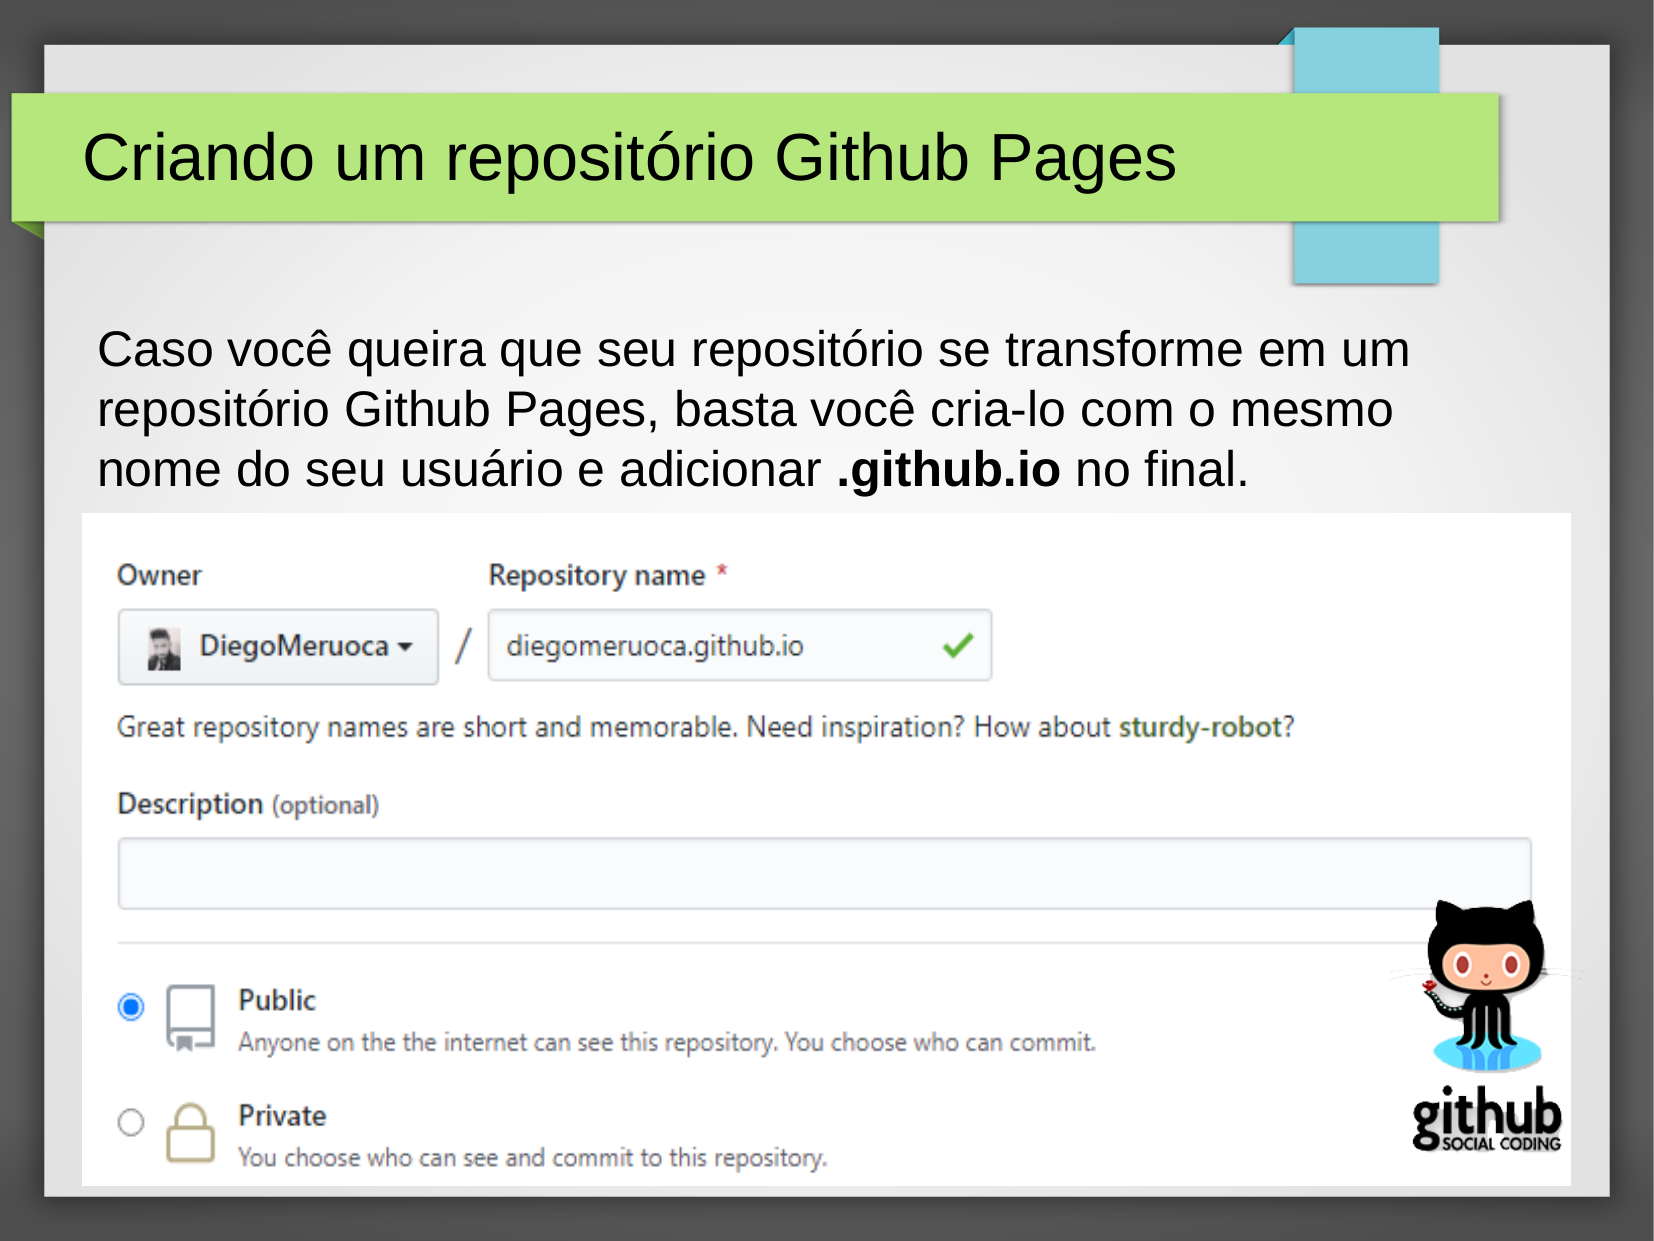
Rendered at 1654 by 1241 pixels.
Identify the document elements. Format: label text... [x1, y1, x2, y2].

picture [0, 0, 1654, 1241]
text_box Criando um repositório Github Pages [82, 94, 1489, 213]
text_box Caso você queira que seu repositório se transforme em um repositório Github Pages, basta você cria-lo com o mesmo nome do seu usuário e adicionar .github.io no final. [82, 308, 1441, 513]
